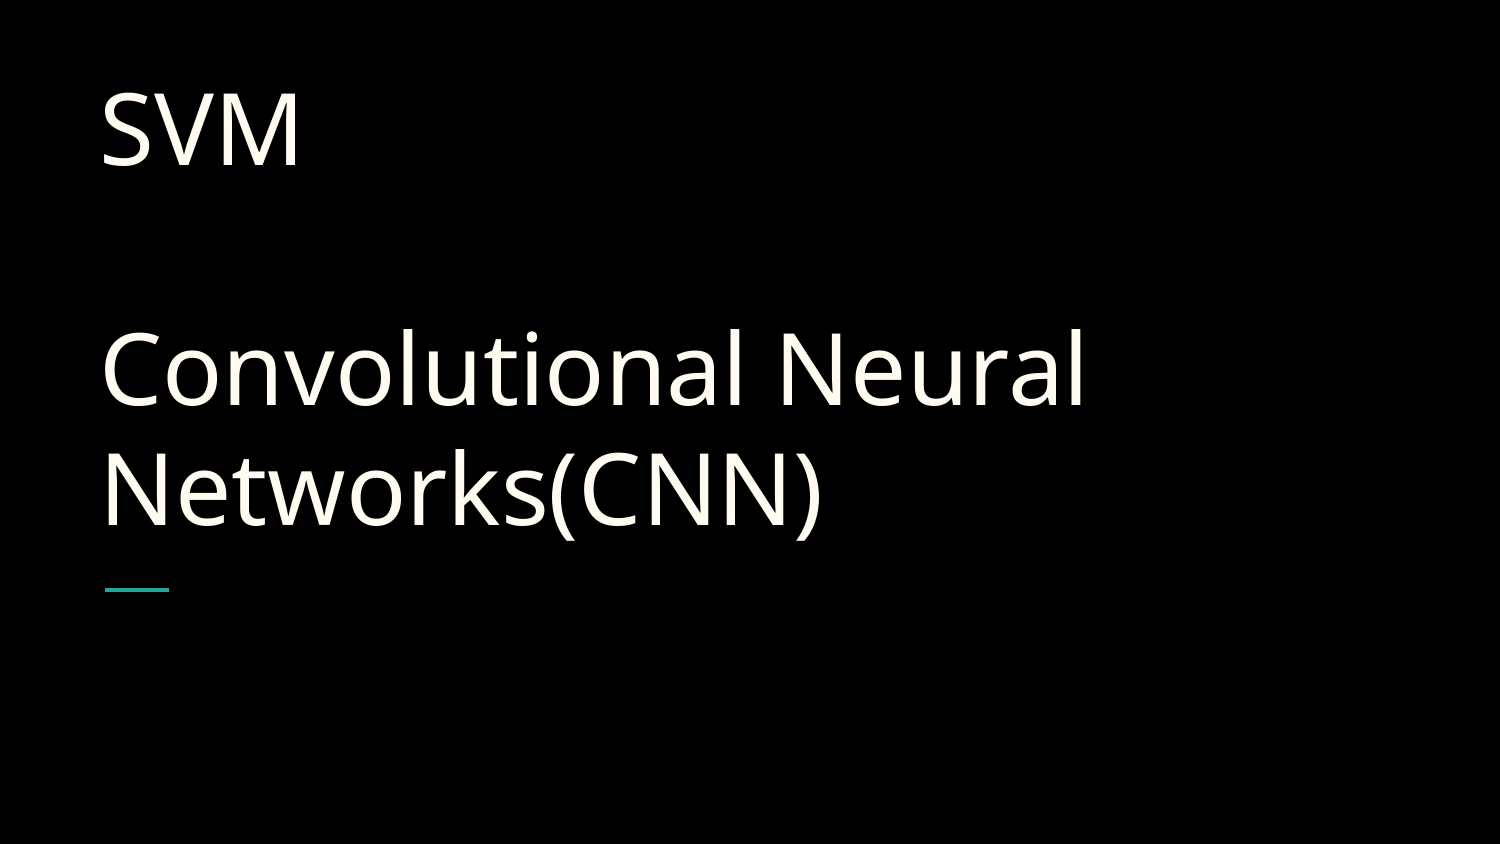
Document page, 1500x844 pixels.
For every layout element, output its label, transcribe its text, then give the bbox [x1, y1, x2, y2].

title SVM Convolutional Neural Networks(CNN) [84, 310, 1416, 561]
